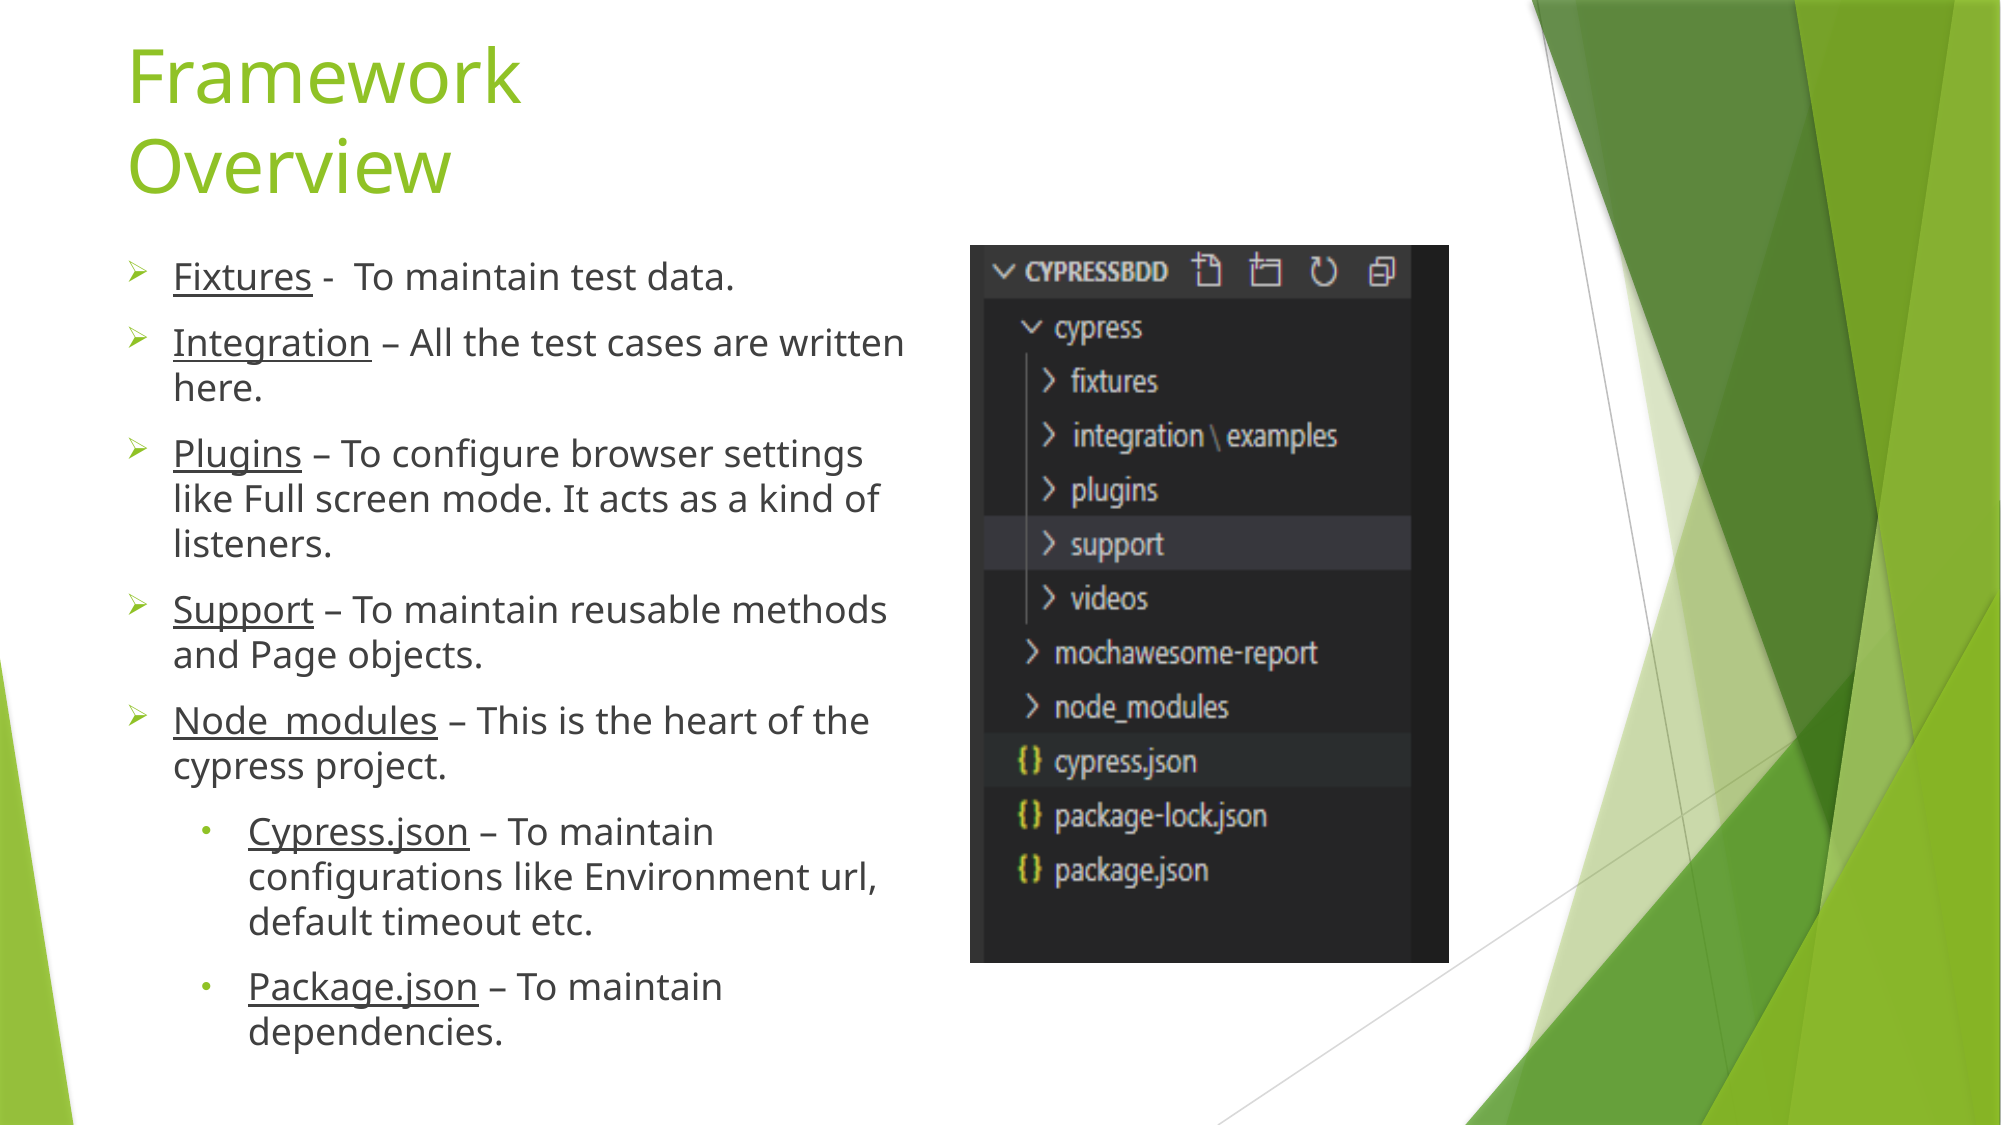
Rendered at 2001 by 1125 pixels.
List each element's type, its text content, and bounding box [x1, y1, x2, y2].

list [970, 245, 1449, 963]
title Framework Overview [111, 21, 877, 216]
list Fixtures - To maintain test data. Integration – All the test cases are written here. Plugins – To configure browser settings like Full screen mode. It acts as a kind of listeners. Support – To maintain reusable methods and Page objects. Node_modules – This is the heart of the cypress project. Cypress.json – To maintain configurations like Environment url, default timeout etc. Package.json – To maintain dependencies. [111, 245, 939, 1076]
